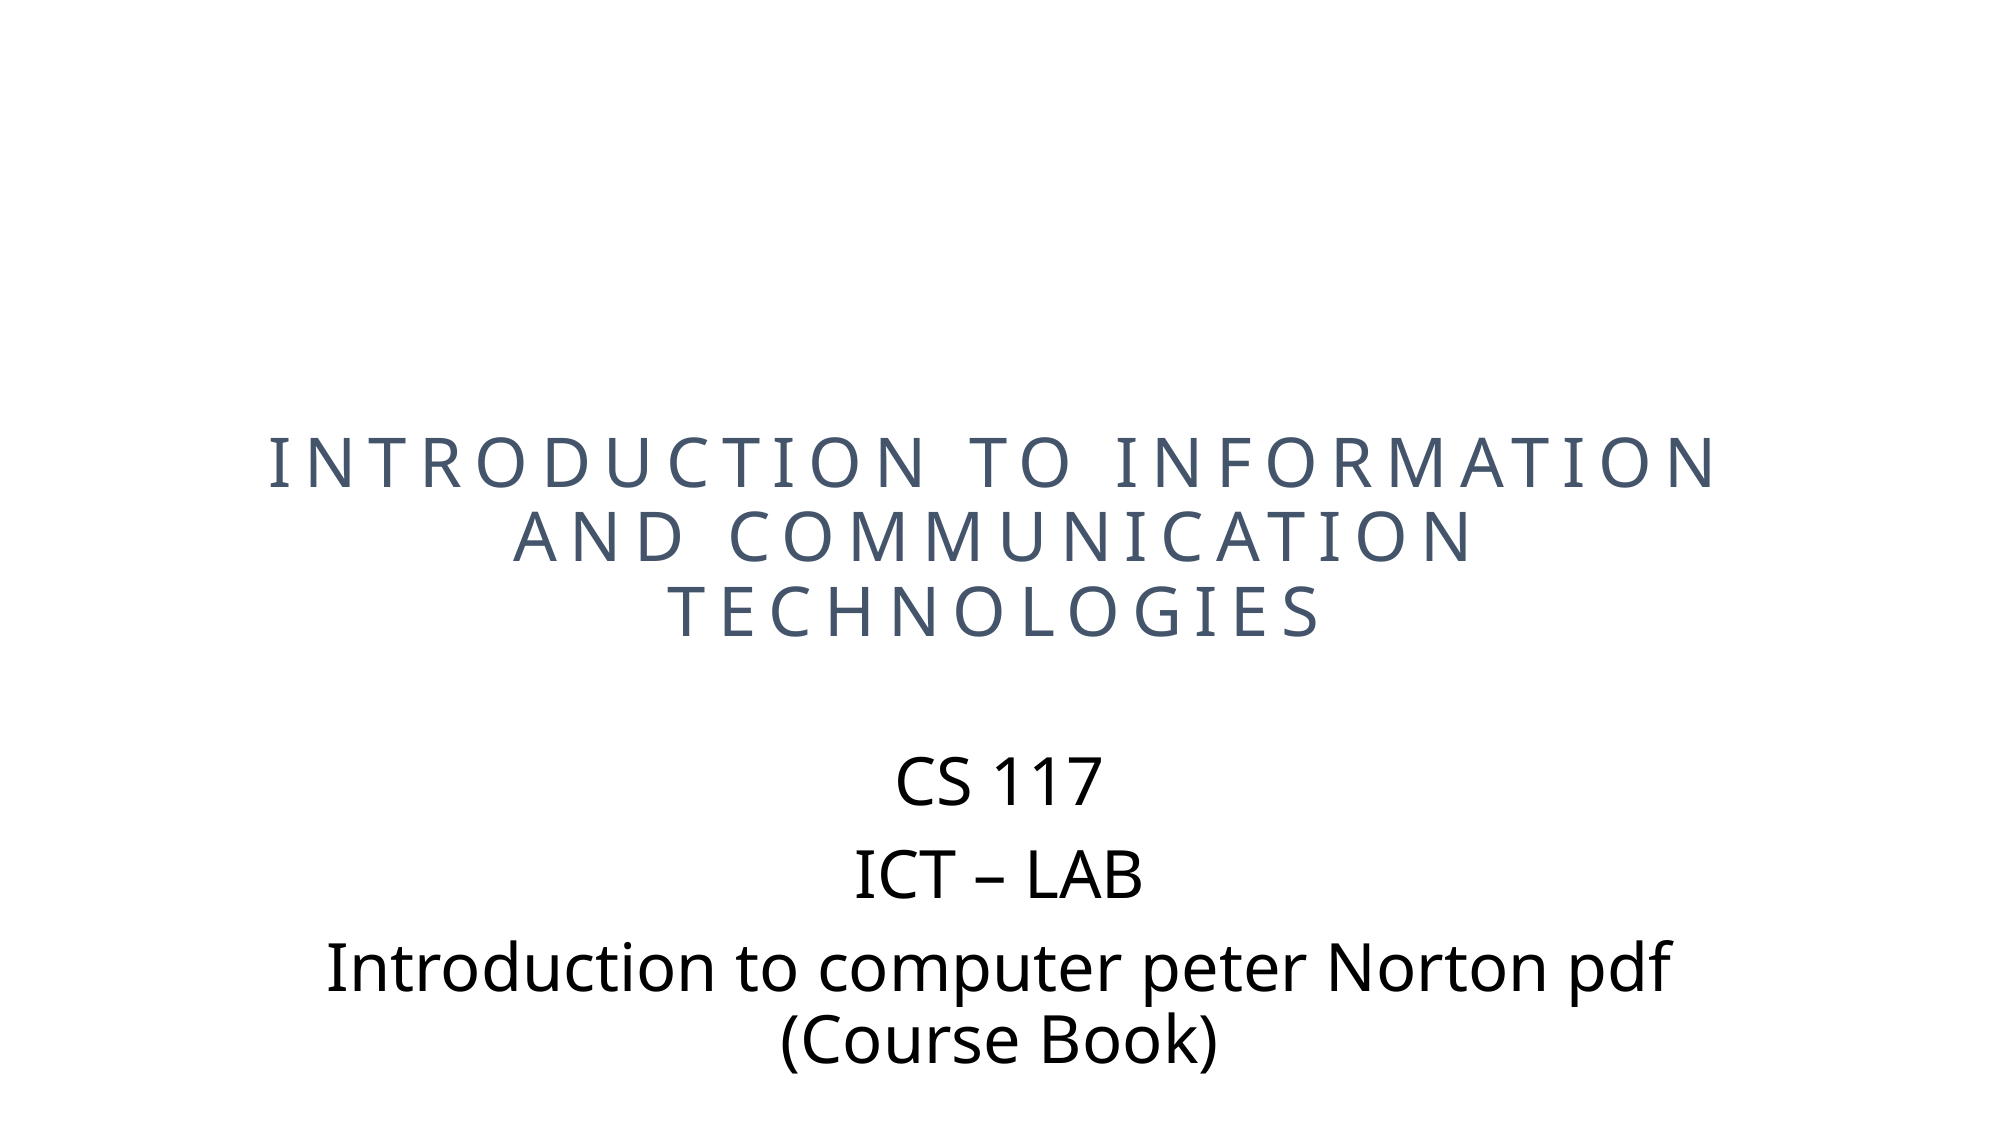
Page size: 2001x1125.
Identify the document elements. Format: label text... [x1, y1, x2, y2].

subtitle CS 117 ICT – LAB Introduction to computer peter Norton pdf (Course Book) [249, 740, 1750, 1125]
title INTRODUCTION TO INFORMATION AND COMMUNICATION TECHNOLOGIES [249, 349, 1750, 740]
